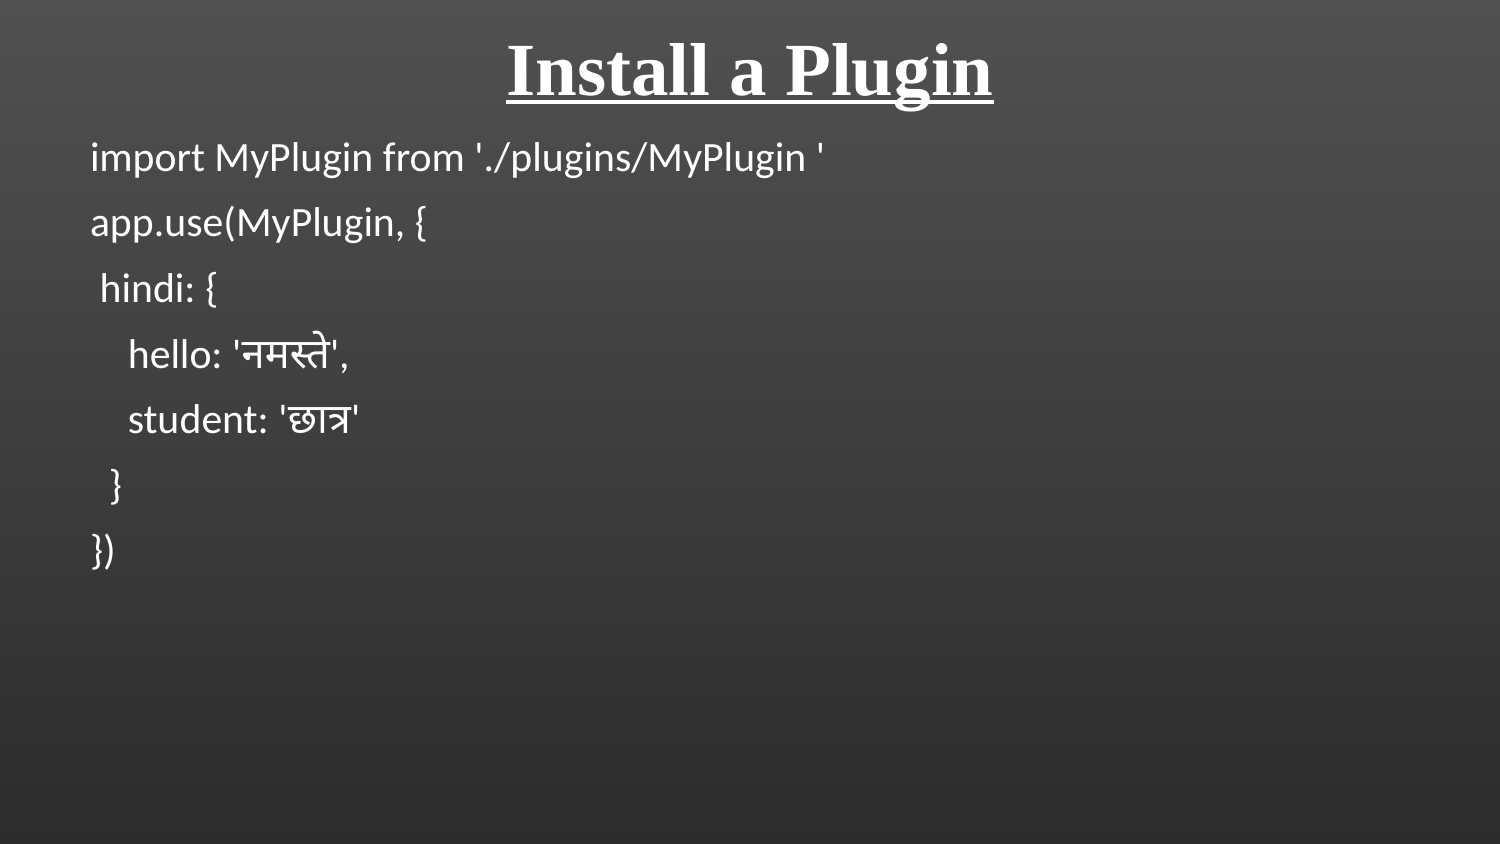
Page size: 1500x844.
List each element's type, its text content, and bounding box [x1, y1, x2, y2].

text_box Install a Plugin [74, 9, 1425, 122]
list import MyPlugin from './plugins/MyPlugin ' app.use(MyPlugin, { hindi: { hello: 'नमस्ते', student: 'छात्र' } }) [75, 122, 1425, 822]
